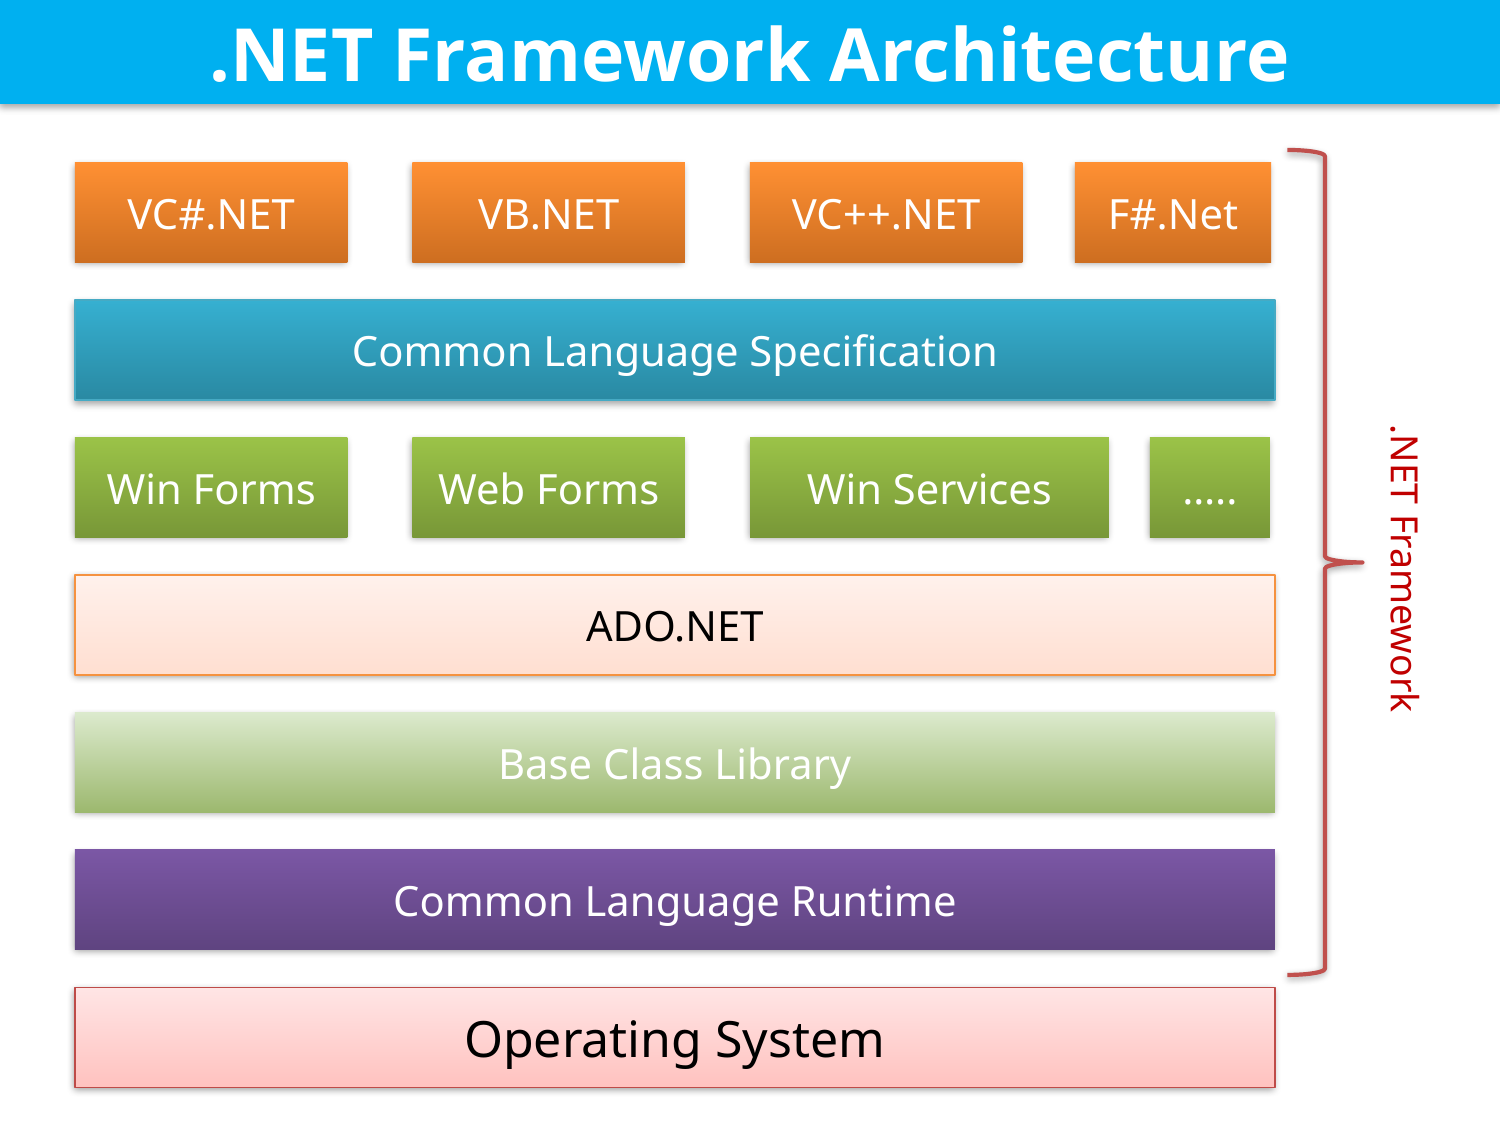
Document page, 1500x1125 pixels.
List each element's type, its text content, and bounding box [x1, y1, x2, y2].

text_box Win Services [750, 437, 1109, 538]
text_box ADO.NET [74, 574, 1276, 676]
text_box Base Class Library [74, 712, 1275, 813]
text_box VC#.NET [74, 162, 348, 263]
text_box Common Language Specification [74, 299, 1276, 401]
text_box [1287, 147, 1365, 978]
text_box ….. [1149, 437, 1270, 538]
text_box Common Language Runtime [74, 849, 1275, 950]
text_box Win Forms [74, 437, 348, 538]
text_box Web Forms [412, 437, 685, 538]
text_box VB.NET [412, 162, 685, 263]
text_box VC++.NET [749, 162, 1023, 263]
title .NET Framework Architecture [0, 0, 1500, 104]
text_box .NET Framework [1375, 149, 1436, 988]
text_box Operating System [74, 987, 1276, 1088]
text_box F#.Net [1074, 162, 1272, 263]
